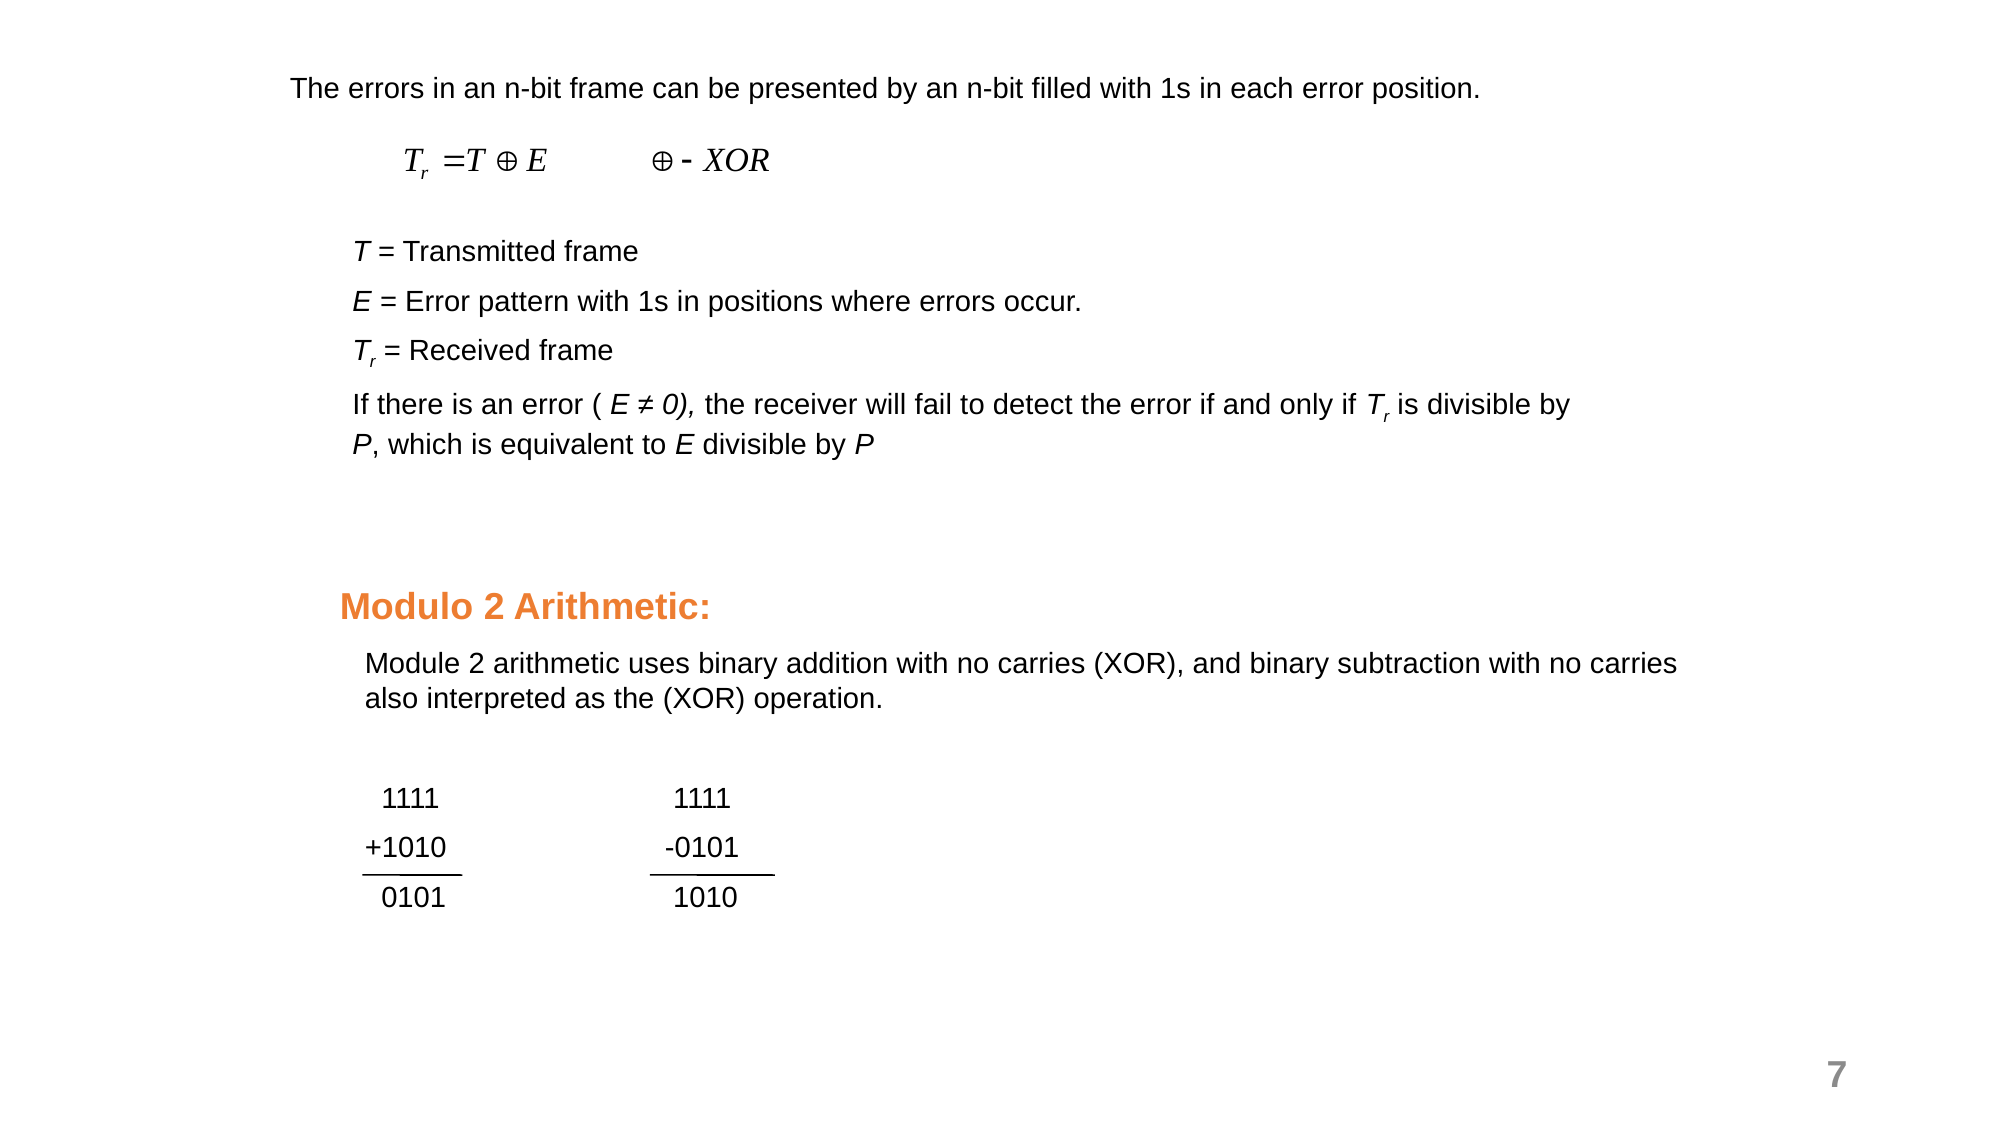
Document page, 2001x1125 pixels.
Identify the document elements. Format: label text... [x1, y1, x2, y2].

text_box T = Transmitted frame E = Error pattern with 1s in positions where errors occur. Tr = Received frame If there is an error ( E ≠ 0), the receiver will fail to detect the error if and only if Tr is divisible by P, which is equivalent to E divisible by P [337, 224, 1613, 468]
text_box Modulo 2 Arithmetic: [324, 574, 1625, 635]
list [399, 137, 775, 186]
text_box The errors in an n-bit frame can be presented by an n-bit filled with 1s in each error position. [275, 62, 1663, 162]
slide_number 7 [1412, 1042, 1863, 1103]
text_box Module 2 arithmetic uses binary addition with no carries (XOR), and binary subtraction with no carries also interpreted as the (XOR) operation. 1111 1111 +1010 -0101 0101 1010 [349, 637, 1713, 921]
